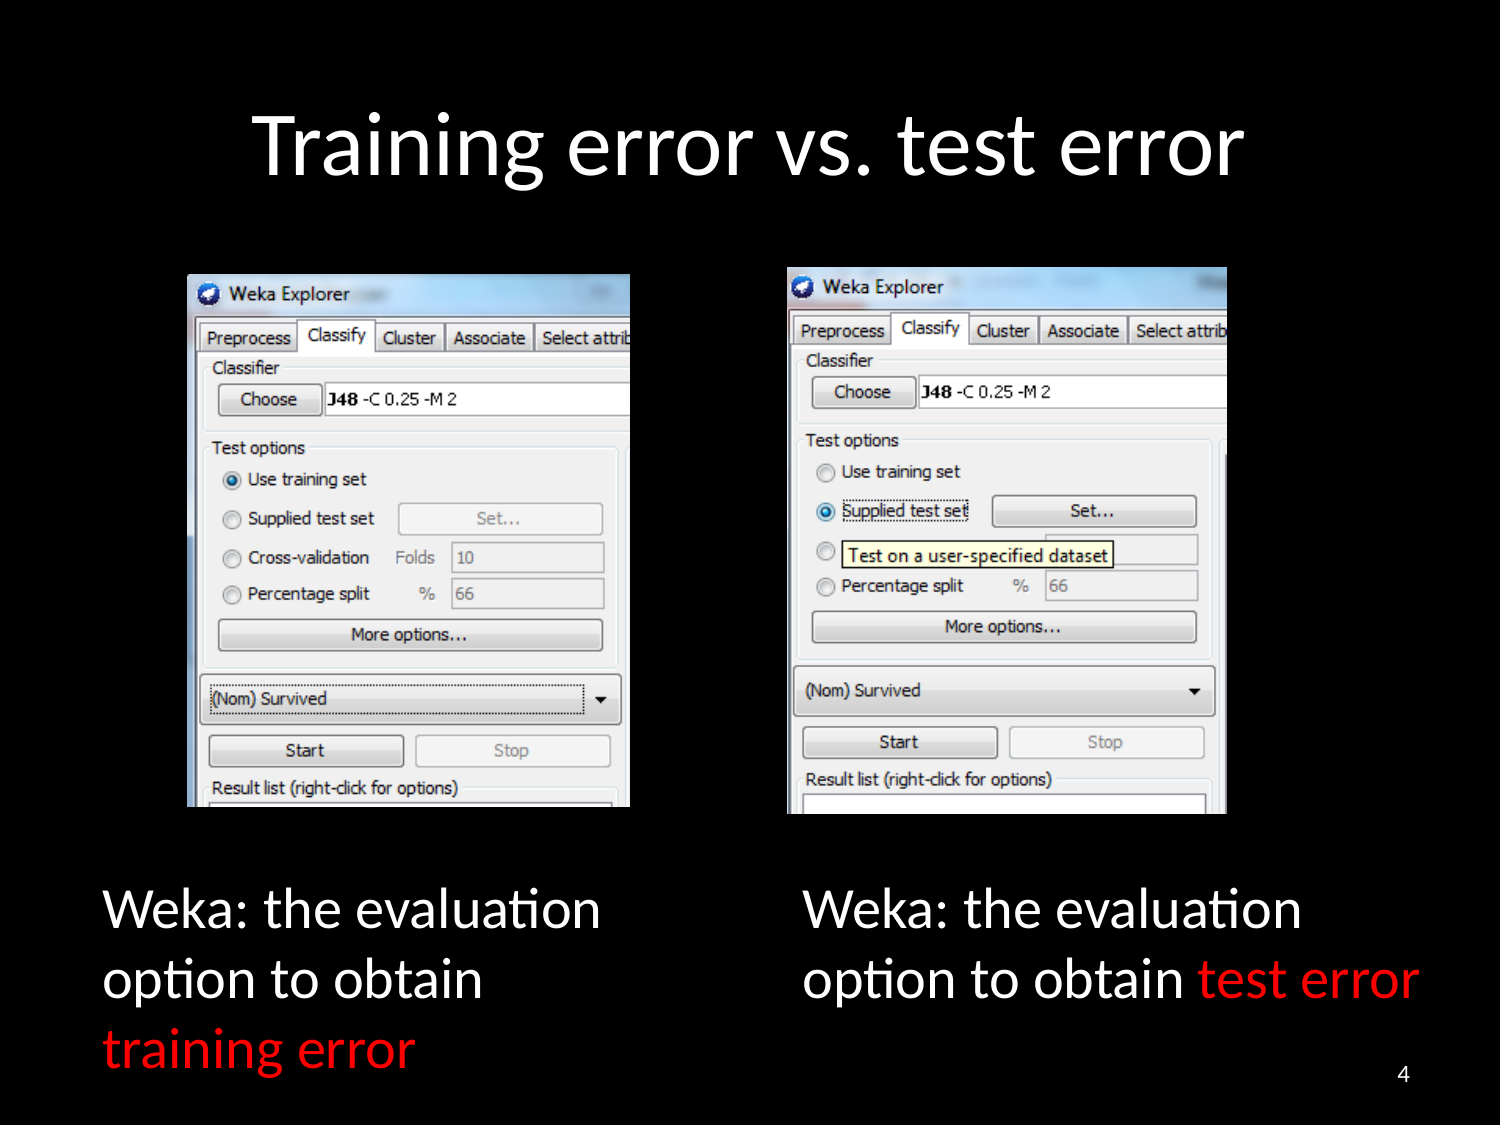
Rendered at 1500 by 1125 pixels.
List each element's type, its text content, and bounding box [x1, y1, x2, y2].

text_box Weka: the evaluation option to obtain training error [87, 862, 663, 1088]
picture [787, 266, 1227, 815]
title Training error vs. test error [75, 45, 1425, 233]
text_box Weka: the evaluation option to obtain test error [787, 862, 1463, 1018]
picture [187, 274, 630, 807]
slide_number 4 [1074, 1042, 1425, 1103]
